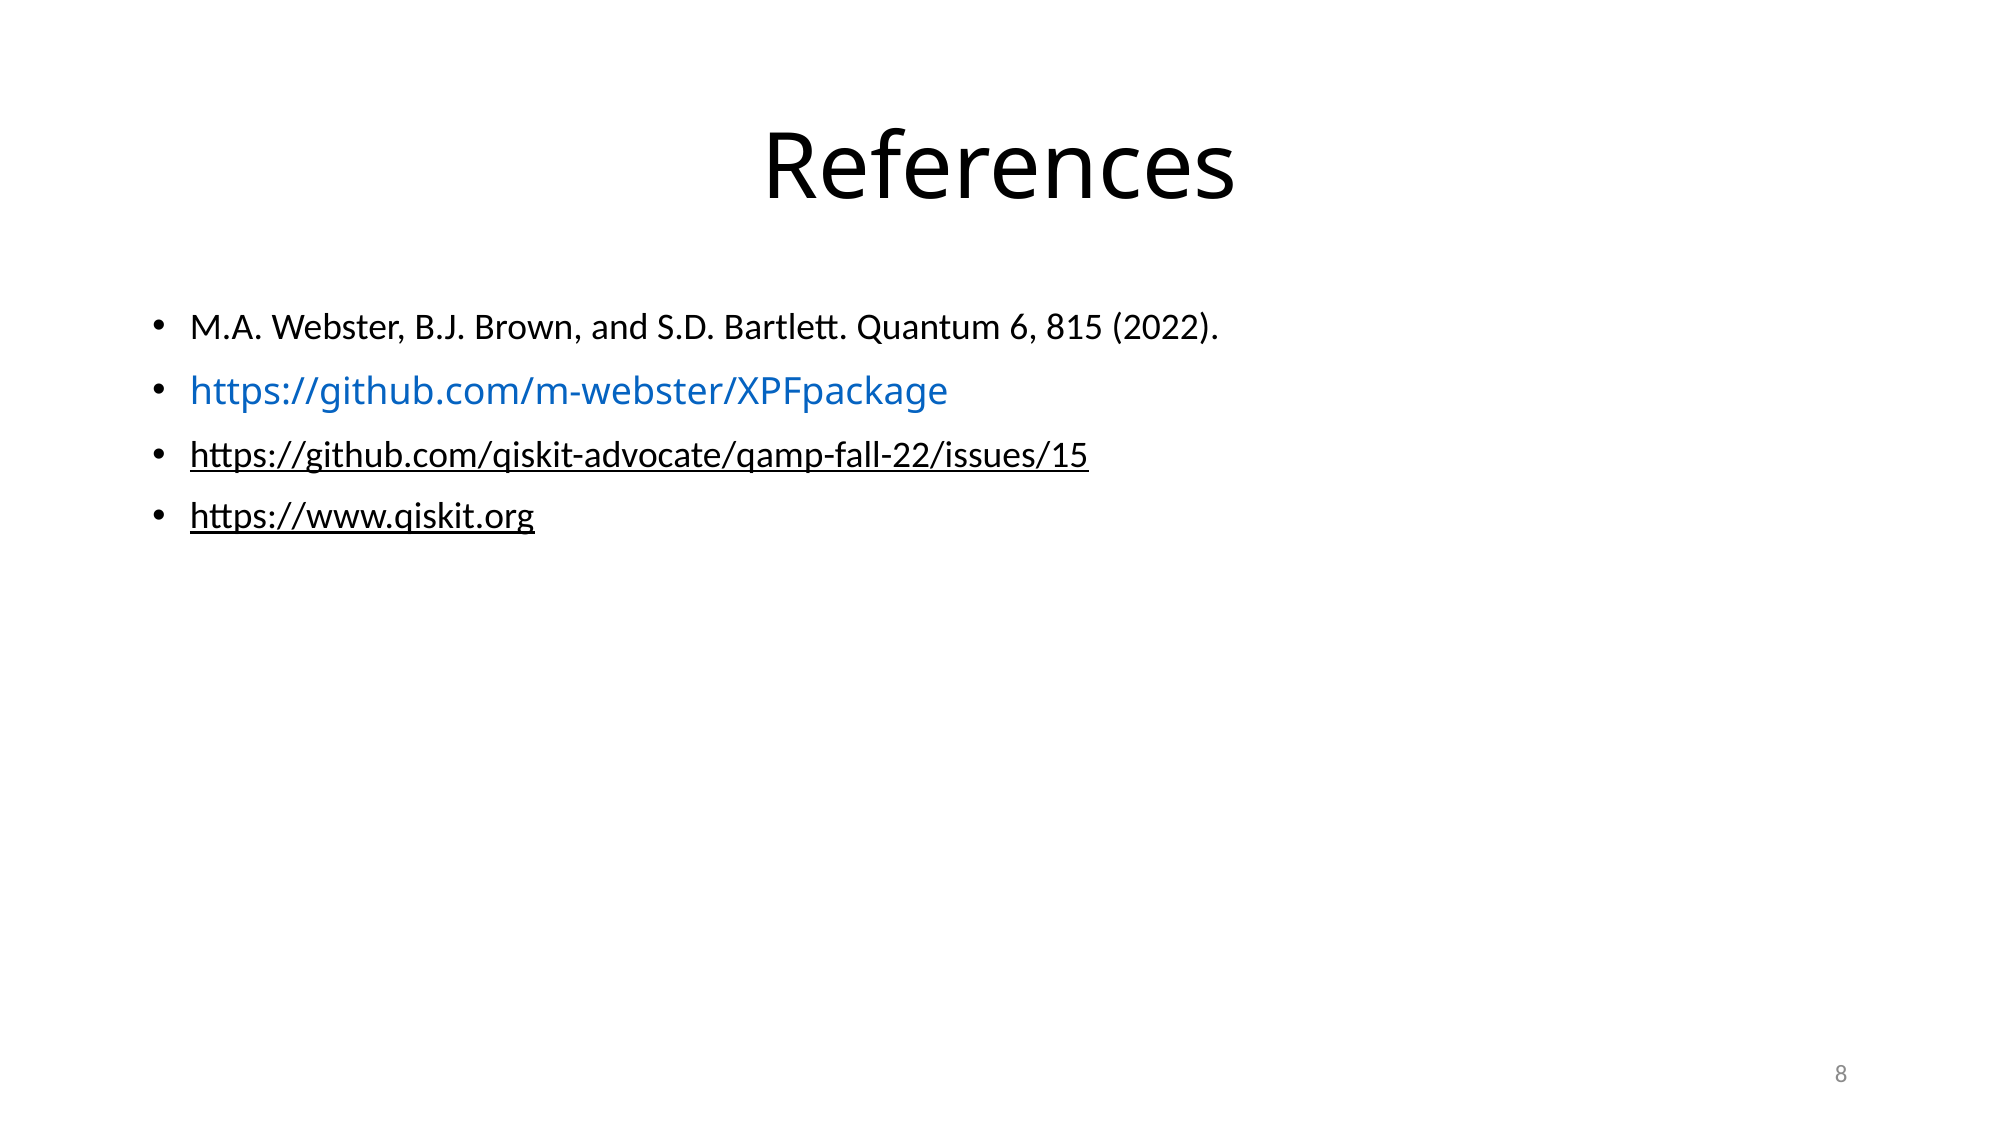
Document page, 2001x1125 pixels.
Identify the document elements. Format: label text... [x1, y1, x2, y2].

slide_number 8 [1412, 1042, 1863, 1103]
list M.A. Webster, B.J. Brown, and S.D. Bartlett. Quantum 6, 815 (2022). https://github.com/m-webster/XPFpackage https://github.com/qiskit-advocate/qamp-fall-22/issues/15 https://www.qiskit.org [137, 299, 1863, 1014]
title References [137, 59, 1863, 278]
